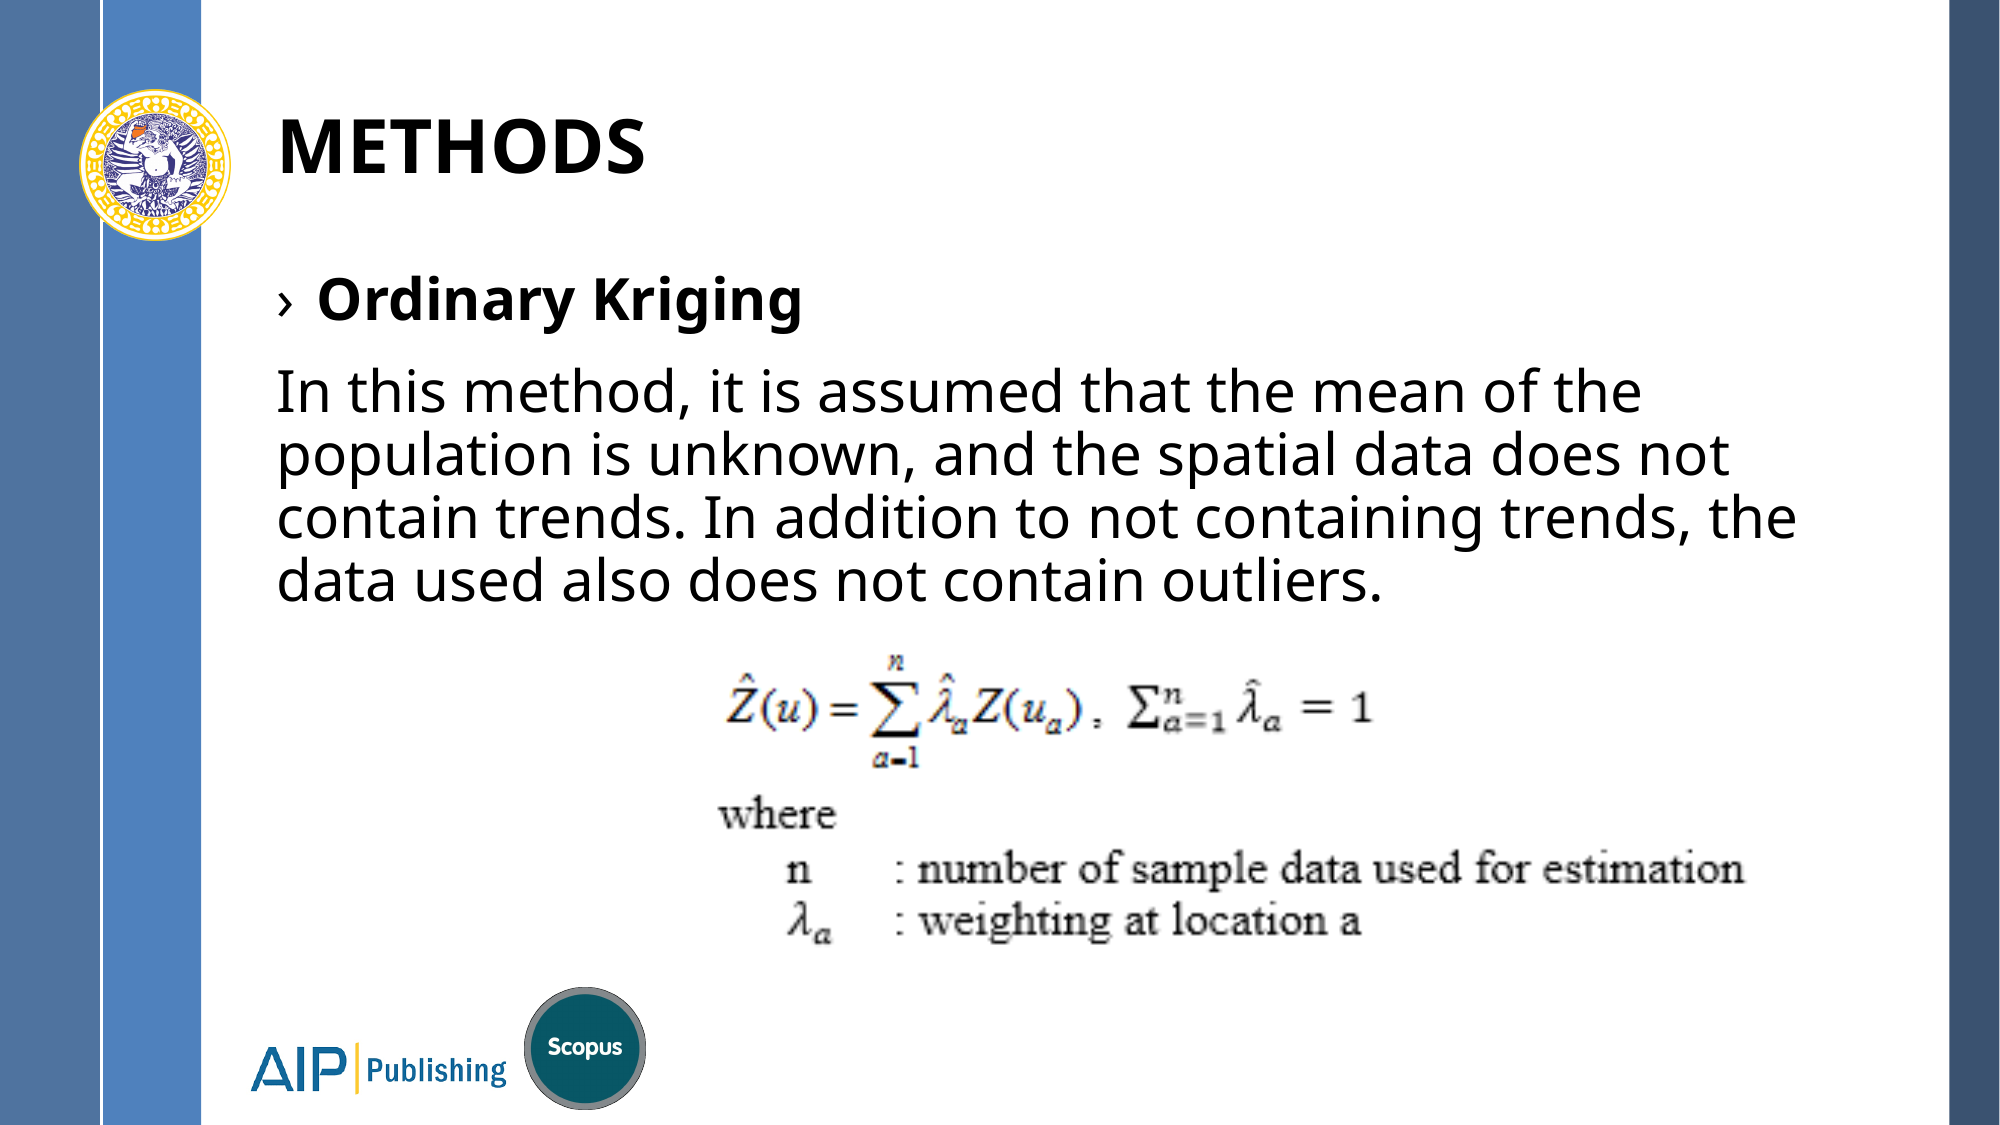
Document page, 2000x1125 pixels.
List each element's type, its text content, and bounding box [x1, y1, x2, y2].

picture [237, 1013, 646, 1121]
title METHODS [261, 66, 1867, 198]
picture [79, 89, 231, 241]
picture [716, 641, 1778, 960]
list Ordinary Kriging In this method, it is assumed that the mean of the population is unknown, and the spatial data does not contain trends. In addition to not containing trends, the data used also does not contain outliers. [261, 262, 1867, 1013]
